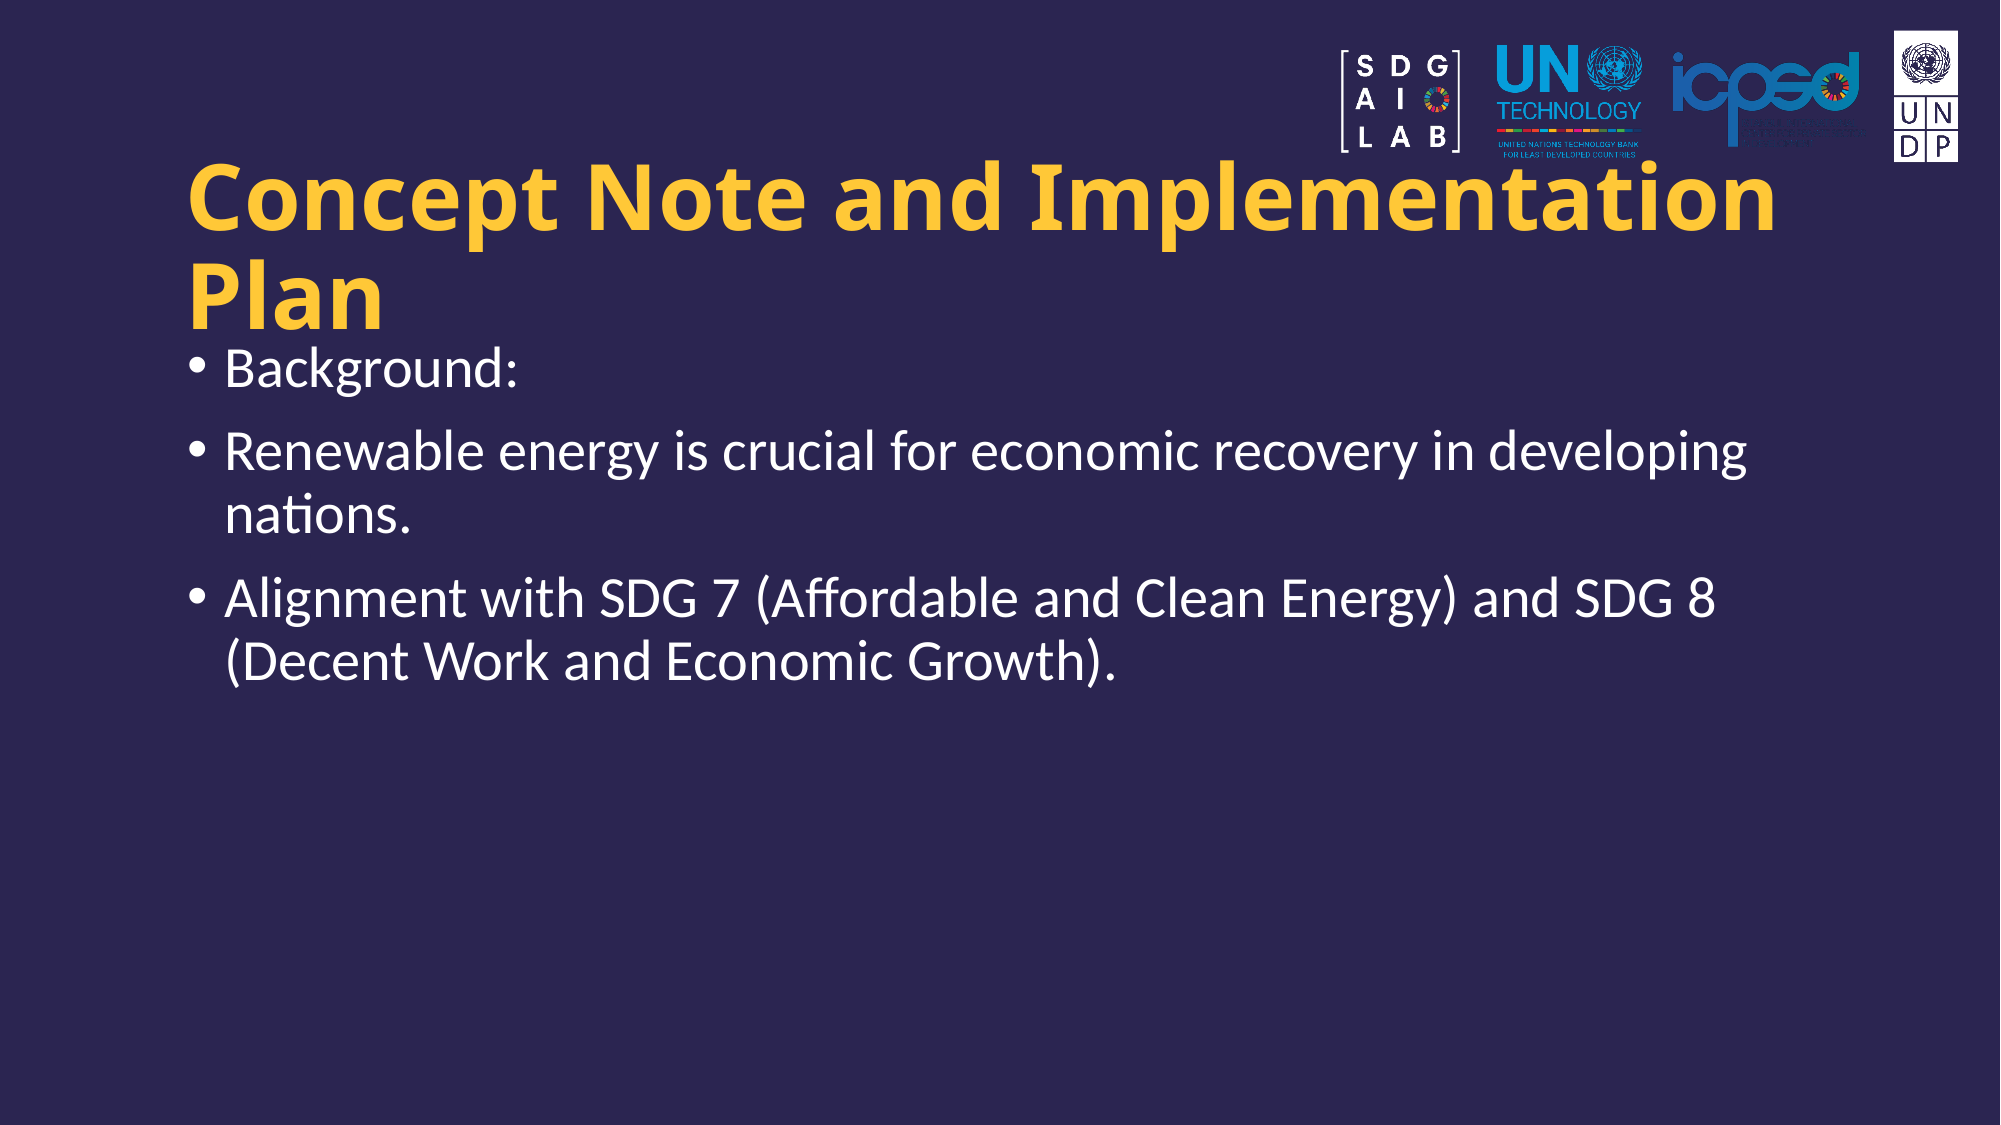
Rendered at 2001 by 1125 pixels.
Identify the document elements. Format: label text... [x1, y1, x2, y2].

title Concept Note and Implementation Plan [170, 174, 1830, 326]
list Background: Renewable energy is crucial for economic recovery in developing nations. Alignment with SDG 7 (Affordable and Clean Energy) and SDG 8 (Decent Work and Economic Growth). [172, 329, 1828, 1014]
picture [1673, 0, 1989, 193]
picture [1337, 35, 1464, 163]
picture [1490, 42, 1648, 163]
picture [1822, 74, 1848, 100]
